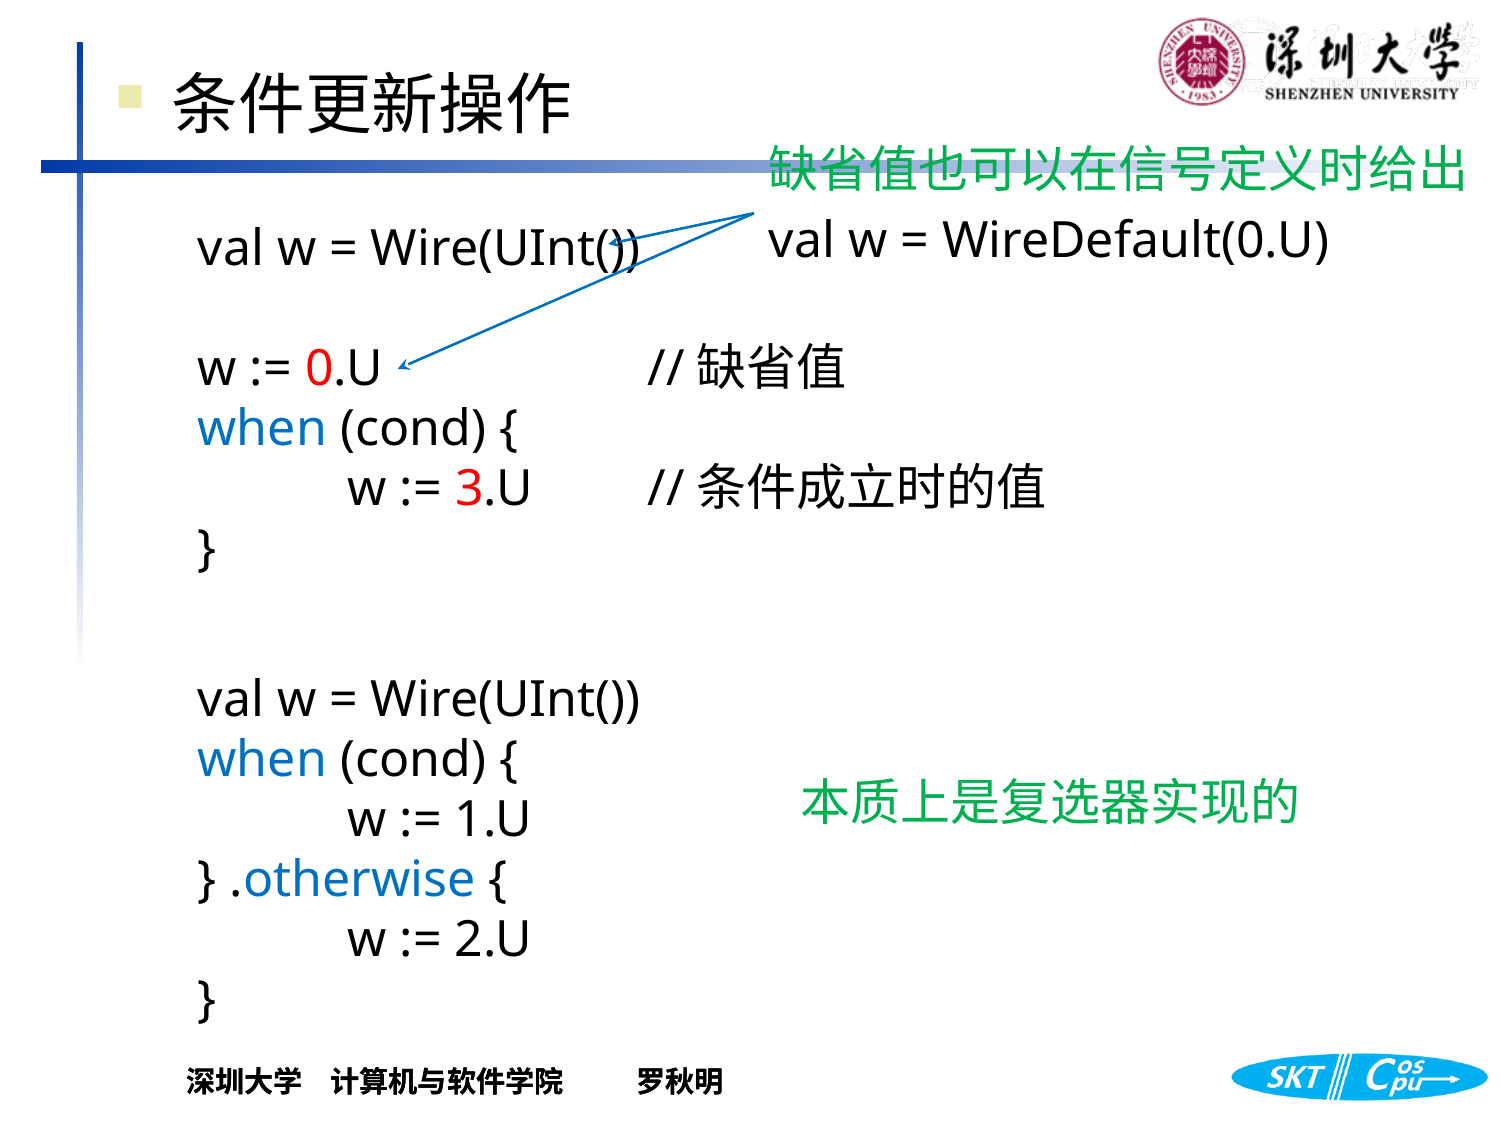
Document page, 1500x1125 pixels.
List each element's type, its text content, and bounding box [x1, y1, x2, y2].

text_box val w = Wire(UInt()) w := 0.U //缺省值 when (cond) { w := 3.U //条件成立时的值 } [183, 208, 1164, 583]
text_box 本质上是复选器实现的 [785, 763, 1436, 870]
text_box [397, 129, 1496, 370]
picture [1227, 1051, 1489, 1102]
text_box val w = Wire(UInt()) when (cond) { w := 1.U } .otherwise { w := 2.U } [183, 658, 1247, 1034]
picture [1130, 7, 1500, 117]
text_box [112, 172, 392, 327]
list 条件更新操作 [100, 54, 951, 161]
